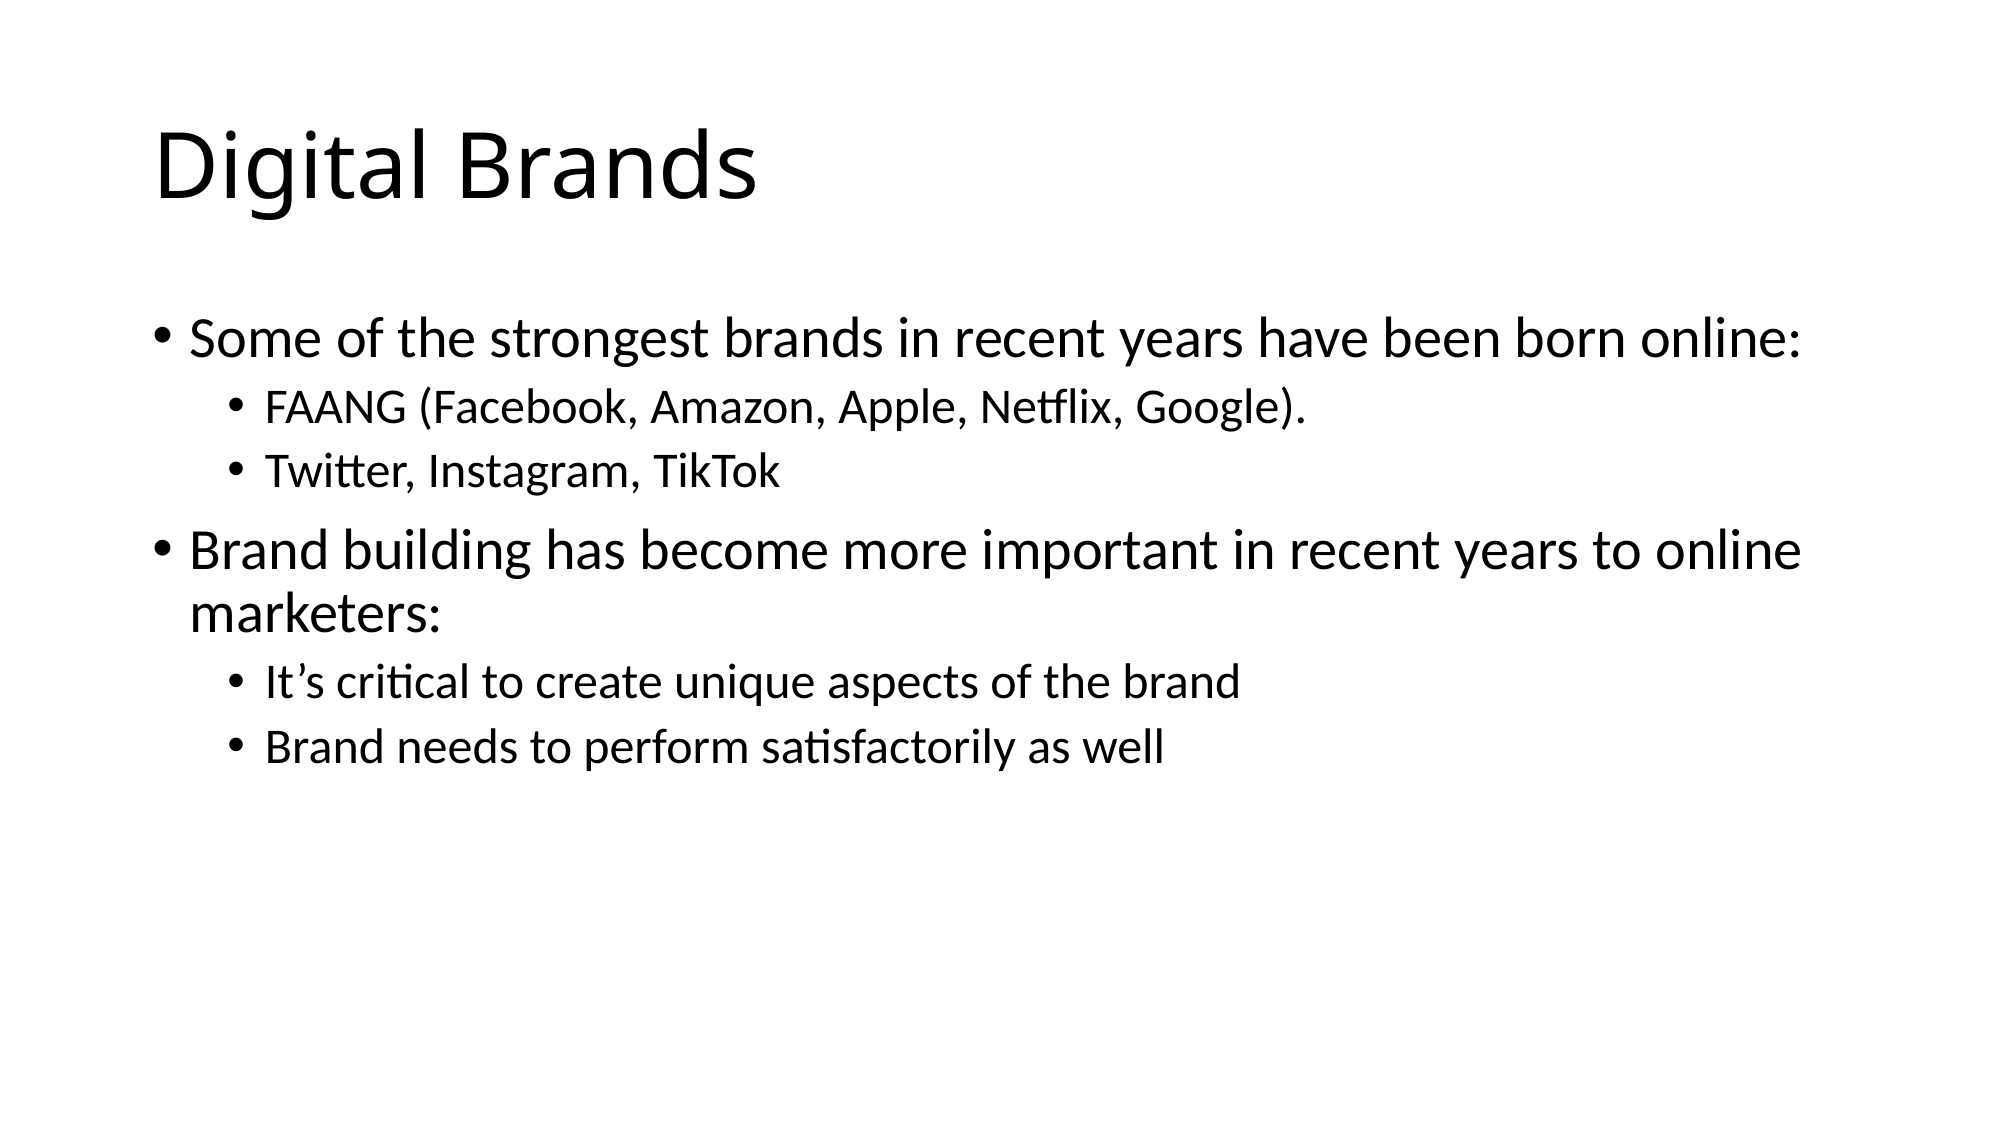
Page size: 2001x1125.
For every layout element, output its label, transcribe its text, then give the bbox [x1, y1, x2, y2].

list Some of the strongest brands in recent years have been born online: FAANG (Facebook, Amazon, Apple, Netflix, Google). Twitter, Instagram, TikTok Brand building has become more important in recent years to online marketers: It’s critical to create unique aspects of the brand Brand needs to perform satisfactorily as well [137, 299, 1863, 1014]
title Digital Brands [137, 59, 1863, 278]
